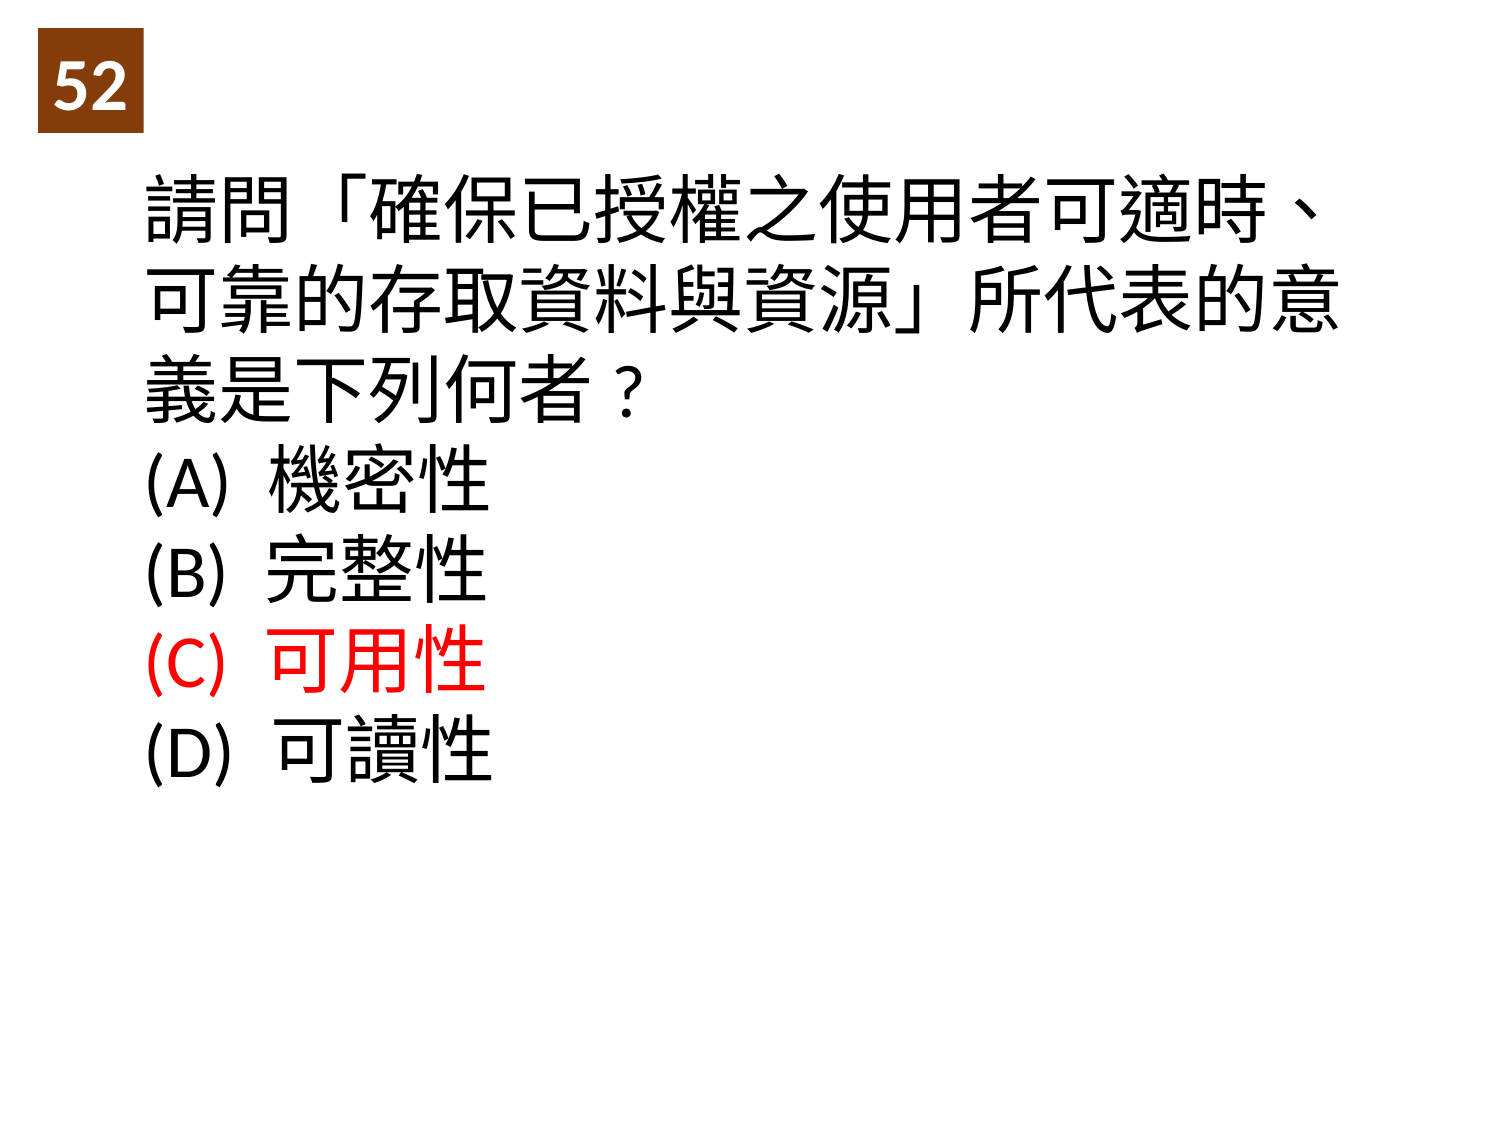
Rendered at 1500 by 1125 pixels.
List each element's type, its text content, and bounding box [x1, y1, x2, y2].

text_box 52 [38, 28, 144, 133]
text_box 請問「確保已授權之使用者可適時、可靠的存取資料與資源」所代表的意義是下列何者? (A) 機密性 (B) 完整性 (C) 可用性 (D) 可讀性 [128, 155, 1372, 800]
